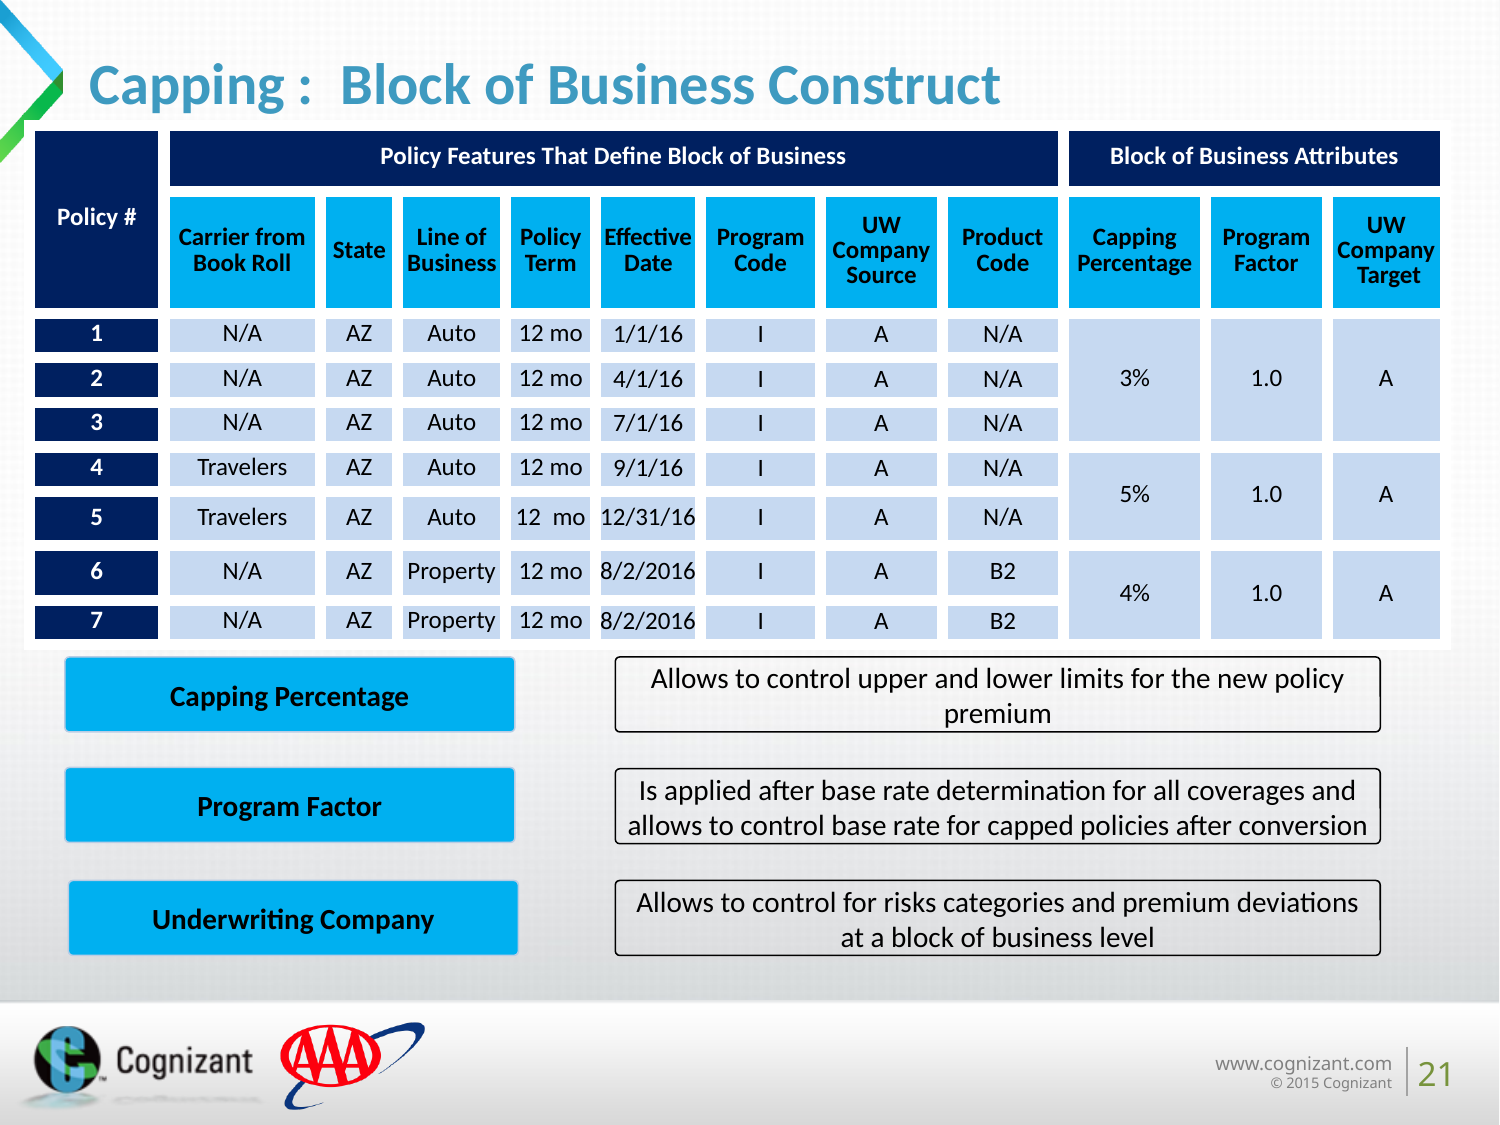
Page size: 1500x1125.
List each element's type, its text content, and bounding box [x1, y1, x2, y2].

table_cell I [706, 551, 815, 595]
table_cell Capping Percentage [1069, 197, 1200, 308]
picture [0, 0, 1500, 1125]
table_cell 3% [1069, 319, 1200, 441]
table_cell N/A [170, 606, 315, 639]
table_cell Program Factor [1211, 197, 1322, 308]
table_cell 8/2/2016 [601, 551, 695, 595]
table_cell State [326, 197, 392, 308]
table_cell 4% [1069, 551, 1200, 639]
table_cell AZ [326, 363, 392, 397]
table_cell 3 [35, 408, 158, 441]
table_cell A [826, 453, 937, 486]
table_cell N/A [948, 319, 1058, 352]
table_header Policy Features That Define Block of Business [170, 131, 1058, 186]
table_cell A [826, 497, 937, 540]
text_box Allows to control upper and lower limits for the new policy premium [615, 656, 1381, 732]
table_cell Auto [403, 363, 500, 397]
table_cell Carrier from Book Roll [170, 197, 315, 308]
table_cell Property [403, 551, 500, 595]
table_cell 1 [35, 319, 158, 352]
table_cell Auto [403, 319, 500, 352]
table_cell A [826, 551, 937, 595]
table_cell Auto [403, 408, 500, 441]
table_cell 5 [35, 497, 158, 540]
table_cell Travelers [170, 453, 315, 486]
text_box Is applied after base rate determination for all coverages and allows to control base rate for capped policies after conversion [615, 768, 1381, 844]
table_cell N/A [948, 453, 1058, 486]
table_cell 7 [35, 606, 158, 639]
table_cell Policy Term [511, 197, 590, 308]
table_cell I [706, 319, 815, 352]
table_cell B2 [948, 606, 1058, 639]
text_box Allows to control for risks categories and premium deviations at a block of business level [615, 880, 1381, 956]
table_cell AZ [326, 408, 392, 441]
table_cell 12 mo [511, 319, 590, 352]
text_box Underwriting Company [68, 880, 519, 956]
table_cell Program Code [706, 197, 815, 308]
table_cell UW Company Source [826, 197, 937, 308]
table_cell A [1333, 319, 1440, 441]
table_cell Line of Business [403, 197, 500, 308]
table_cell N/A [170, 319, 315, 352]
table_cell UW Company Target [1333, 197, 1440, 308]
table_cell A [826, 408, 937, 441]
table_cell 7/1/16 [601, 408, 695, 441]
table_cell A [1333, 551, 1440, 639]
table_cell I [706, 363, 815, 397]
table_cell 12/31/16 [601, 497, 695, 540]
table_cell I [706, 453, 815, 486]
title Capping : Block of Business Construct [75, 24, 1463, 138]
table_cell AZ [326, 497, 392, 540]
table_cell 12 mo [511, 551, 590, 595]
table_cell A [826, 363, 937, 397]
table_cell Auto [403, 497, 500, 540]
table_cell 1/1/16 [601, 319, 695, 352]
table_cell AZ [326, 319, 392, 352]
table_cell N/A [948, 497, 1058, 540]
table_cell A [826, 606, 937, 639]
table_cell N/A [170, 551, 315, 595]
table_cell A [826, 319, 937, 352]
table_cell I [706, 497, 815, 540]
table_cell Auto [403, 453, 500, 486]
table_cell 5% [1069, 453, 1200, 540]
table_cell 6 [35, 551, 158, 595]
table_cell A [1333, 453, 1440, 540]
text_box Capping Percentage [64, 656, 515, 732]
table_cell Product Code [948, 197, 1058, 308]
table_cell 2 [35, 363, 158, 397]
table_cell 4/1/16 [601, 363, 695, 397]
table_header Policy # [35, 131, 158, 308]
table_cell B2 [948, 551, 1058, 595]
table_header Block of Business Attributes [1069, 131, 1440, 186]
table_cell I [706, 408, 815, 441]
table_cell 12 mo [511, 453, 590, 486]
table_cell 12 mo [511, 606, 590, 639]
table_cell 12 mo [511, 408, 590, 441]
text_box Program Factor [64, 767, 515, 843]
table_cell N/A [948, 363, 1058, 397]
table_cell 12 mo [511, 363, 590, 397]
table_cell AZ [326, 453, 392, 486]
table_cell Effective Date [601, 197, 695, 308]
table_cell 9/1/16 [601, 453, 695, 486]
table_cell N/A [170, 408, 315, 441]
table_cell 4 [35, 453, 158, 486]
table_cell AZ [326, 551, 392, 595]
table_cell 1.0 [1211, 551, 1322, 639]
table_cell 1.0 [1211, 319, 1322, 441]
table_cell N/A [948, 408, 1058, 441]
table_cell 1.0 [1211, 453, 1322, 540]
table_cell Property [403, 606, 500, 639]
table_cell N/A [170, 363, 315, 397]
table_cell I [706, 606, 815, 639]
table_cell 8/2/2016 [601, 606, 695, 639]
table_cell AZ [326, 606, 392, 639]
table_cell Travelers [170, 497, 315, 540]
table_cell 12 mo [511, 497, 590, 540]
